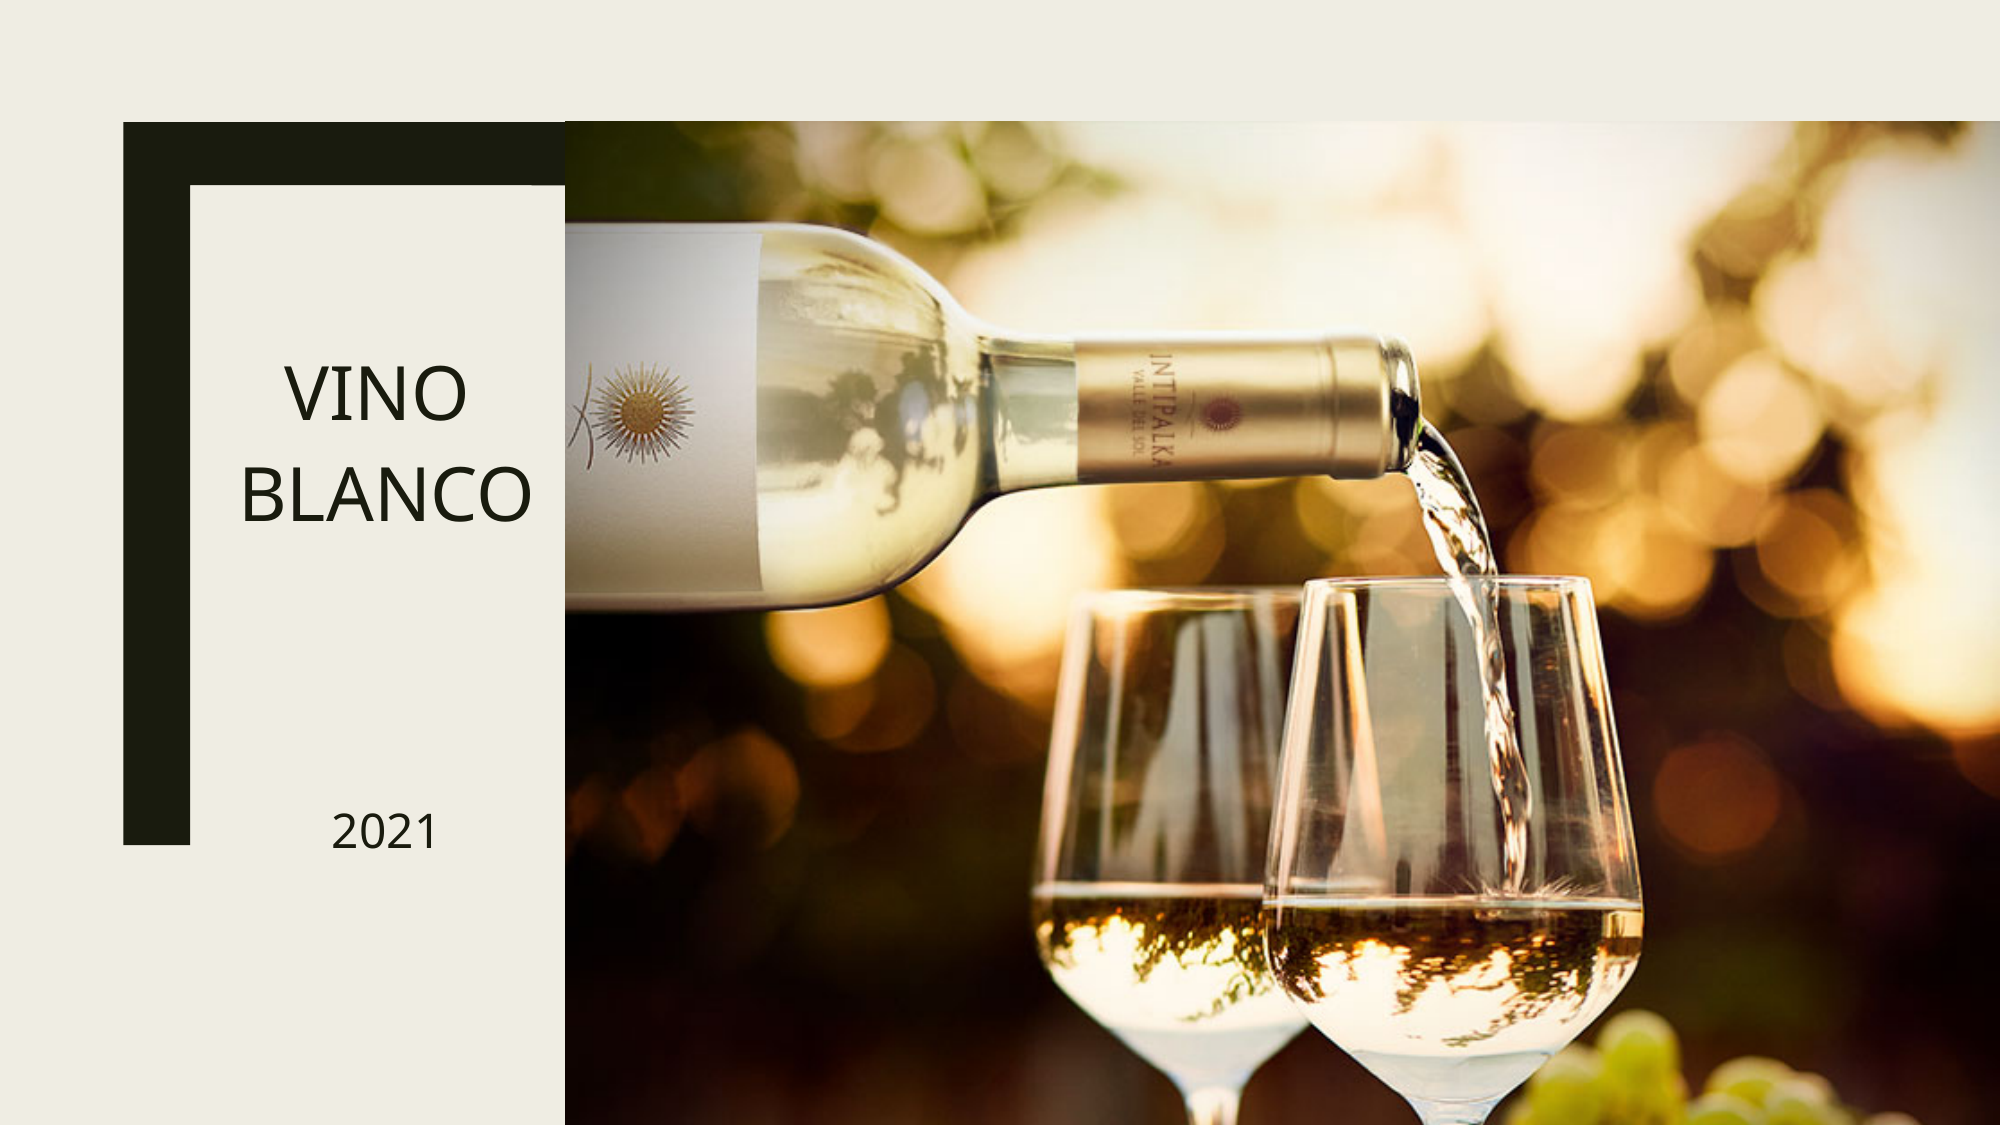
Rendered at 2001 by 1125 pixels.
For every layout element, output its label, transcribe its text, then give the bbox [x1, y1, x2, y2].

subtitle VINO BLANCO 2021 [182, 141, 565, 1125]
picture [565, 121, 2000, 1125]
